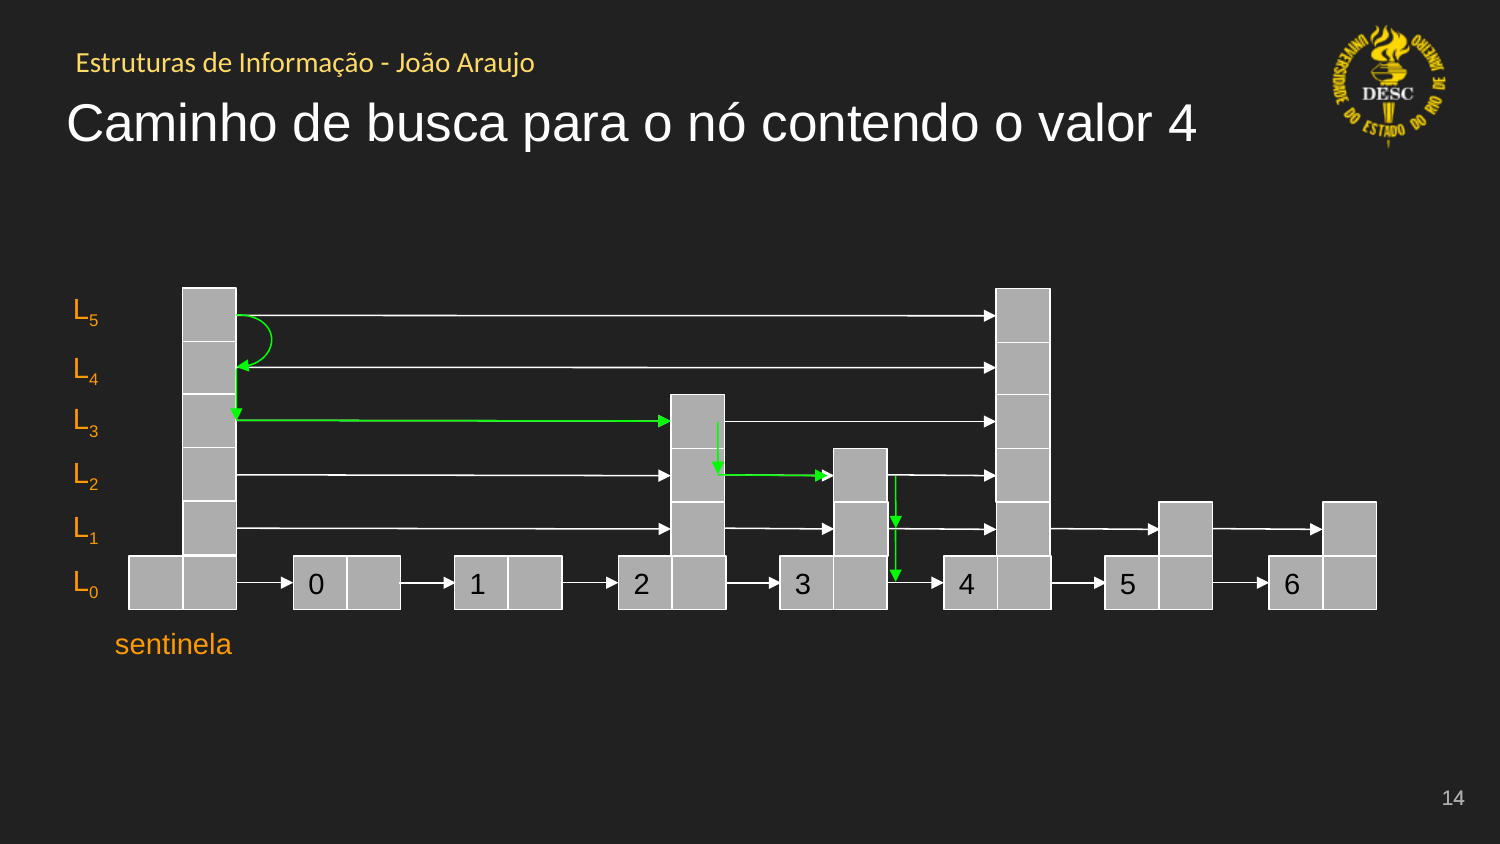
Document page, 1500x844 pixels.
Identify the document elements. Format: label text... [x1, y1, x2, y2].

text_box [833, 555, 888, 610]
text_box sentinela [99, 610, 272, 676]
text_box [997, 555, 1052, 610]
text_box L0 [57, 563, 127, 617]
text_box 0 [293, 555, 347, 610]
text_box [996, 395, 1050, 449]
text_box [996, 288, 1050, 343]
text_box [672, 555, 726, 610]
text_box [182, 502, 237, 555]
text_box [182, 555, 237, 610]
text_box 1 [454, 555, 508, 610]
title Caminho de busca para o nó contendo o valor 4 [51, 72, 1449, 167]
text_box 1 [716, 473, 725, 484]
text_box L5 [57, 275, 127, 346]
text_box 4 [943, 555, 997, 610]
text_box L3 [57, 404, 127, 456]
text_box 2 [618, 555, 672, 610]
text_box [1322, 556, 1377, 610]
text_box L1 [57, 510, 127, 563]
text_box [508, 555, 562, 610]
text_box [1322, 502, 1377, 556]
picture [1326, 25, 1449, 72]
text_box [182, 342, 231, 394]
text_box [347, 555, 401, 610]
text_box [1158, 556, 1213, 610]
text_box [996, 343, 1050, 395]
text_box [996, 449, 1050, 503]
slide_number ‹#› [1389, 764, 1480, 830]
text_box 6 [1269, 555, 1322, 610]
text_box [996, 502, 1051, 556]
text_box [670, 503, 725, 556]
text_box [670, 449, 725, 503]
text_box 5 [1105, 555, 1158, 610]
text_box [1158, 502, 1213, 556]
text_box [834, 503, 888, 556]
text_box [182, 448, 237, 502]
text_box [182, 287, 237, 342]
text_box [670, 394, 725, 449]
text_box [833, 448, 888, 503]
text_box [129, 555, 182, 610]
text_box 3 [779, 555, 833, 610]
text_box L2 [57, 456, 127, 510]
text_box [182, 394, 237, 448]
text_box L4 [57, 346, 127, 404]
